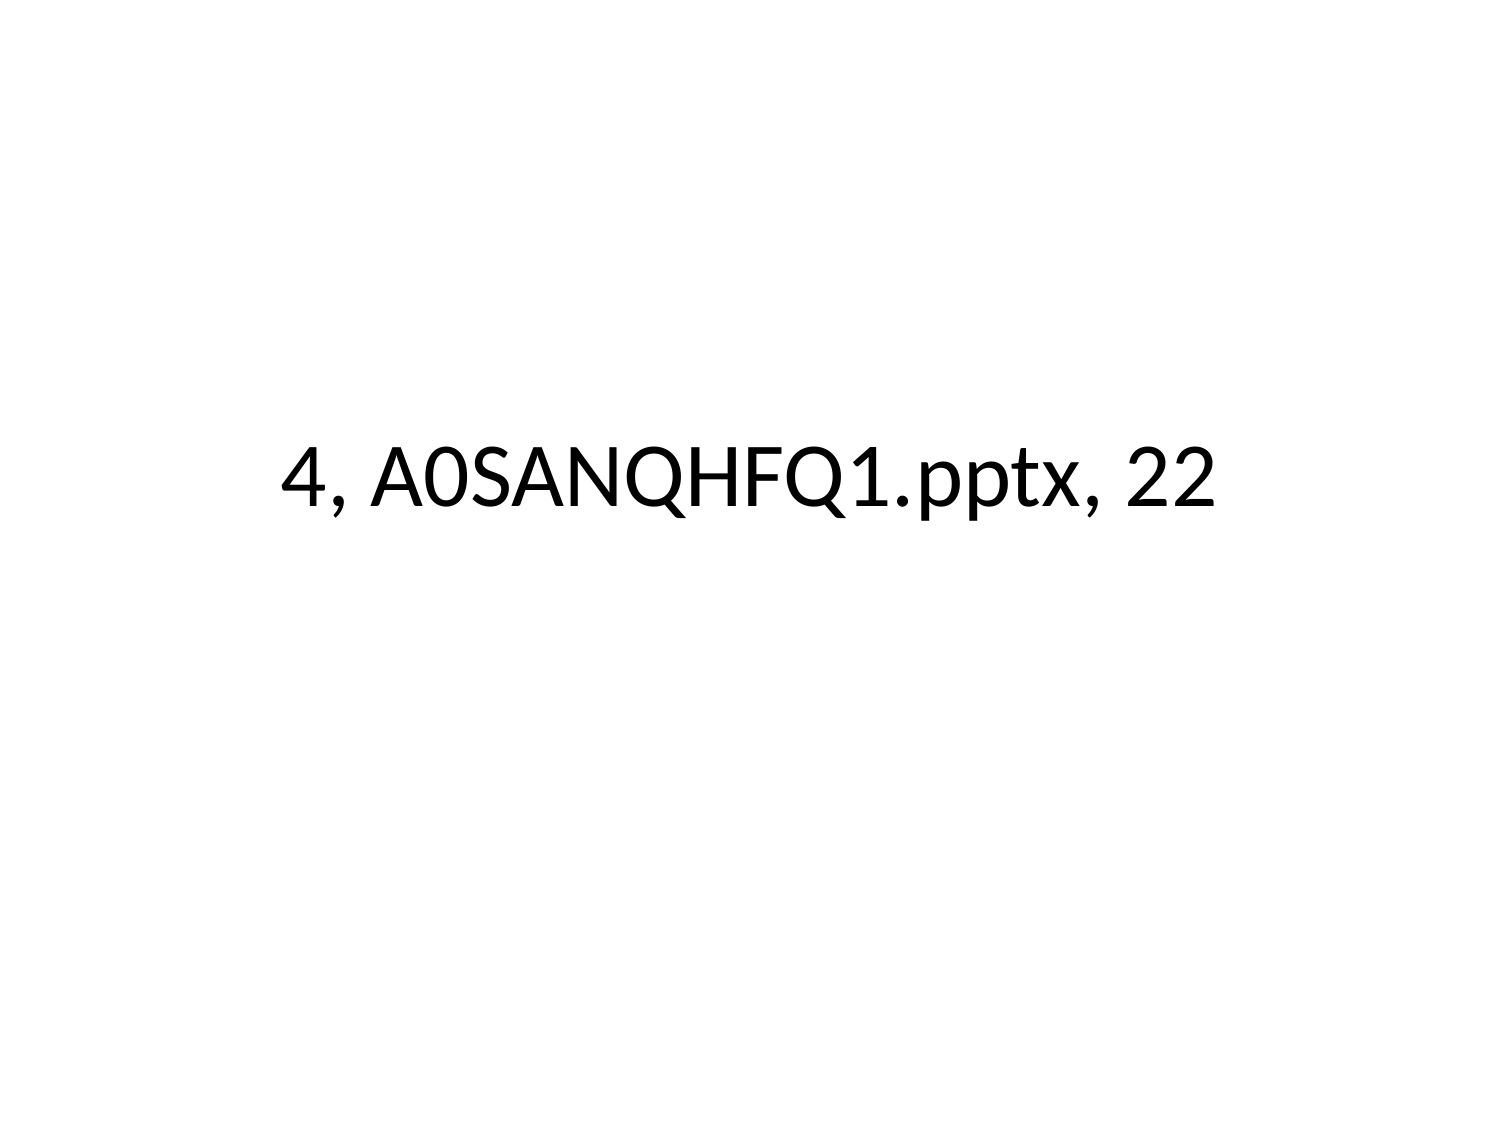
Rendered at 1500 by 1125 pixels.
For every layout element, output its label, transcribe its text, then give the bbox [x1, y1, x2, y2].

title 4, A0SANQHFQ1.pptx, 22 [112, 349, 1388, 591]
